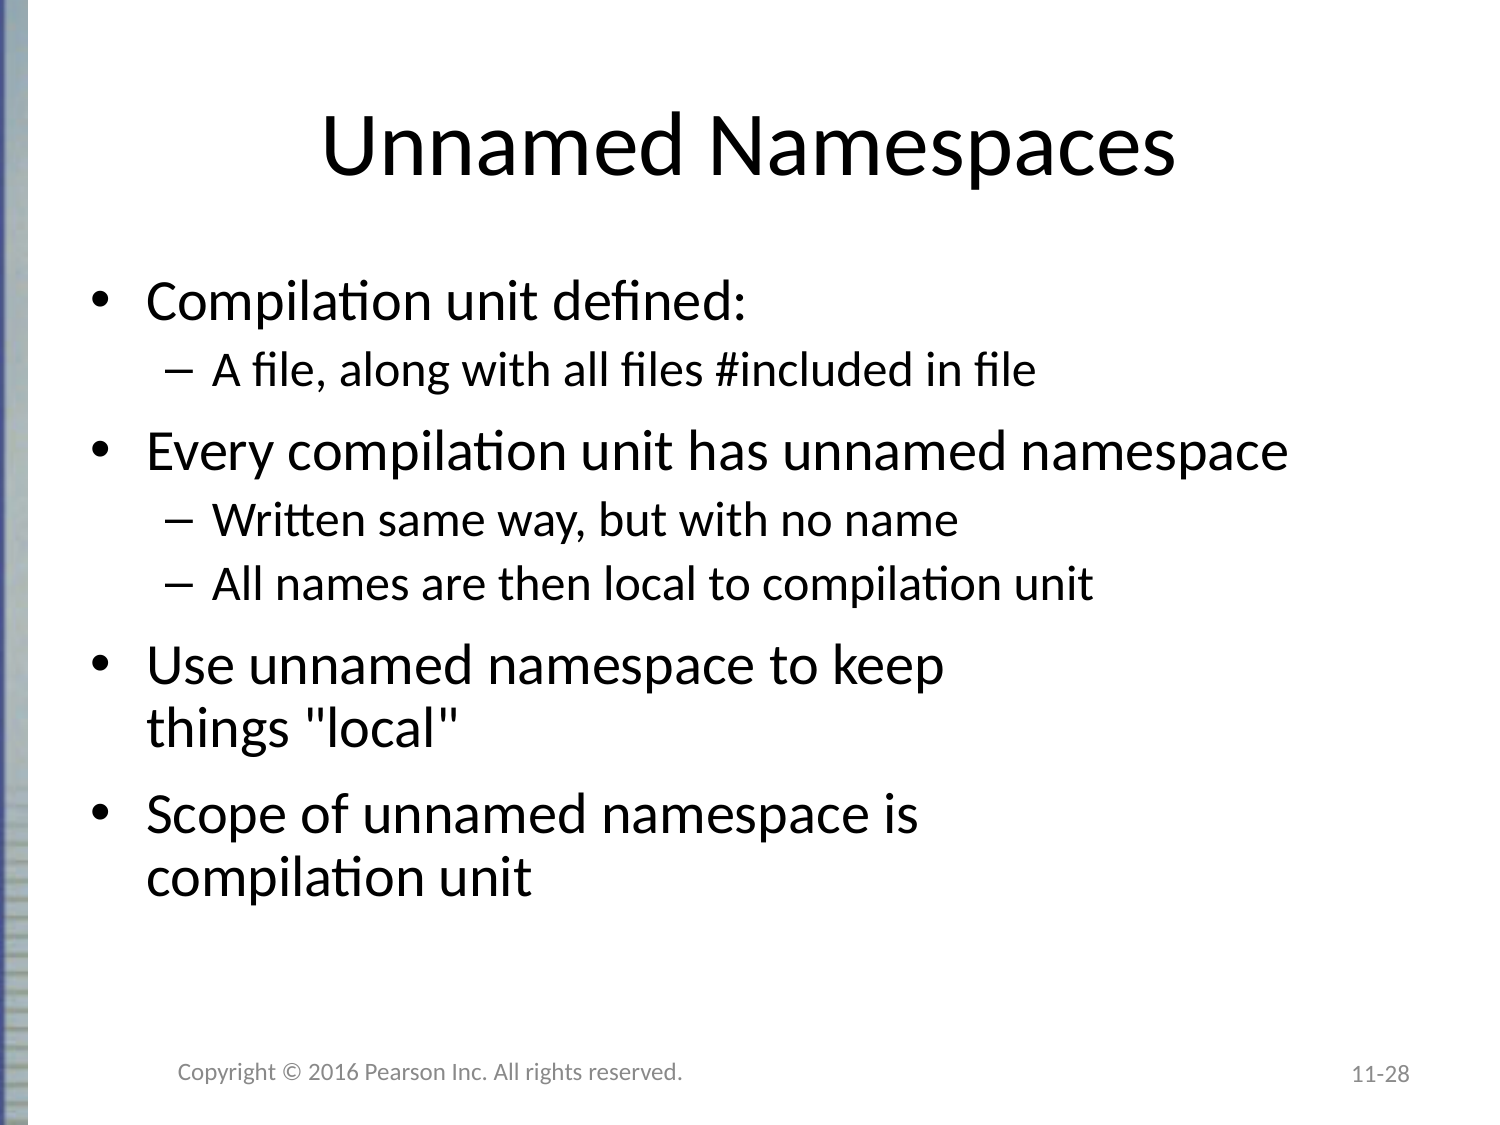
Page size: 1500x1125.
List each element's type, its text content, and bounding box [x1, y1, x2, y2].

picture [0, 0, 28, 1125]
footer Copyright © 2016 Pearson Inc. All rights reserved. [75, 1040, 788, 1100]
slide_number 11-28 [1074, 1042, 1425, 1103]
title Unnamed Namespaces [75, 45, 1425, 233]
list Compilation unit defined: A file, along with all files #included in file Every compilation unit has unnamed namespace Written same way, but with no name All names are then local to compilation unit Use unnamed namespace to keep things "local" Scope of unnamed namespace is compilation unit [75, 262, 1425, 1005]
